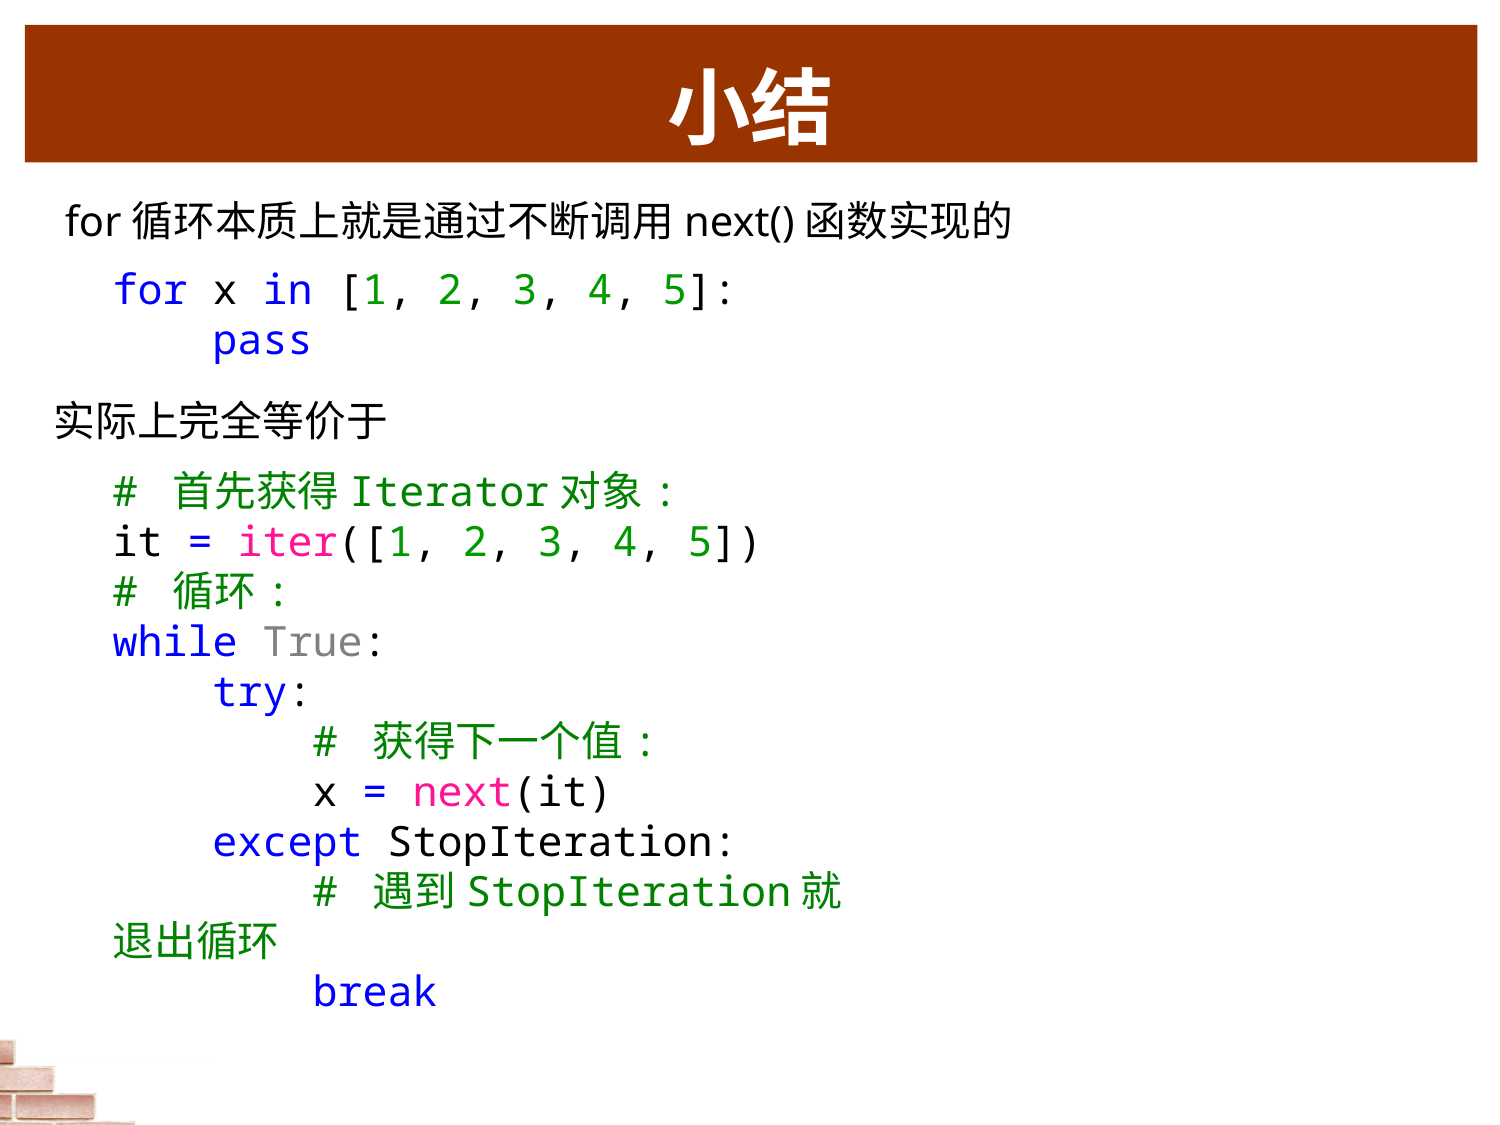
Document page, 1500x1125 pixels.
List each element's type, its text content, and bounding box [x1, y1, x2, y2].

title 小结 [24, 24, 1478, 163]
text_box 实际上完全等价于 [38, 387, 403, 453]
picture [0, 992, 213, 1125]
text_box for循环本质上就是通过不断调用next()函数实现的 [49, 187, 1325, 253]
text_box # 首先获得Iterator对象: it = iter([1, 2, 3, 4, 5]) # 循环: while True: try: # 获得下一个值: x = next(it) except StopIteration: # 遇到StopIteration就退出循环 break [112, 464, 850, 1016]
text_box for x in [1, 2, 3, 4, 5]: pass [112, 262, 1025, 364]
